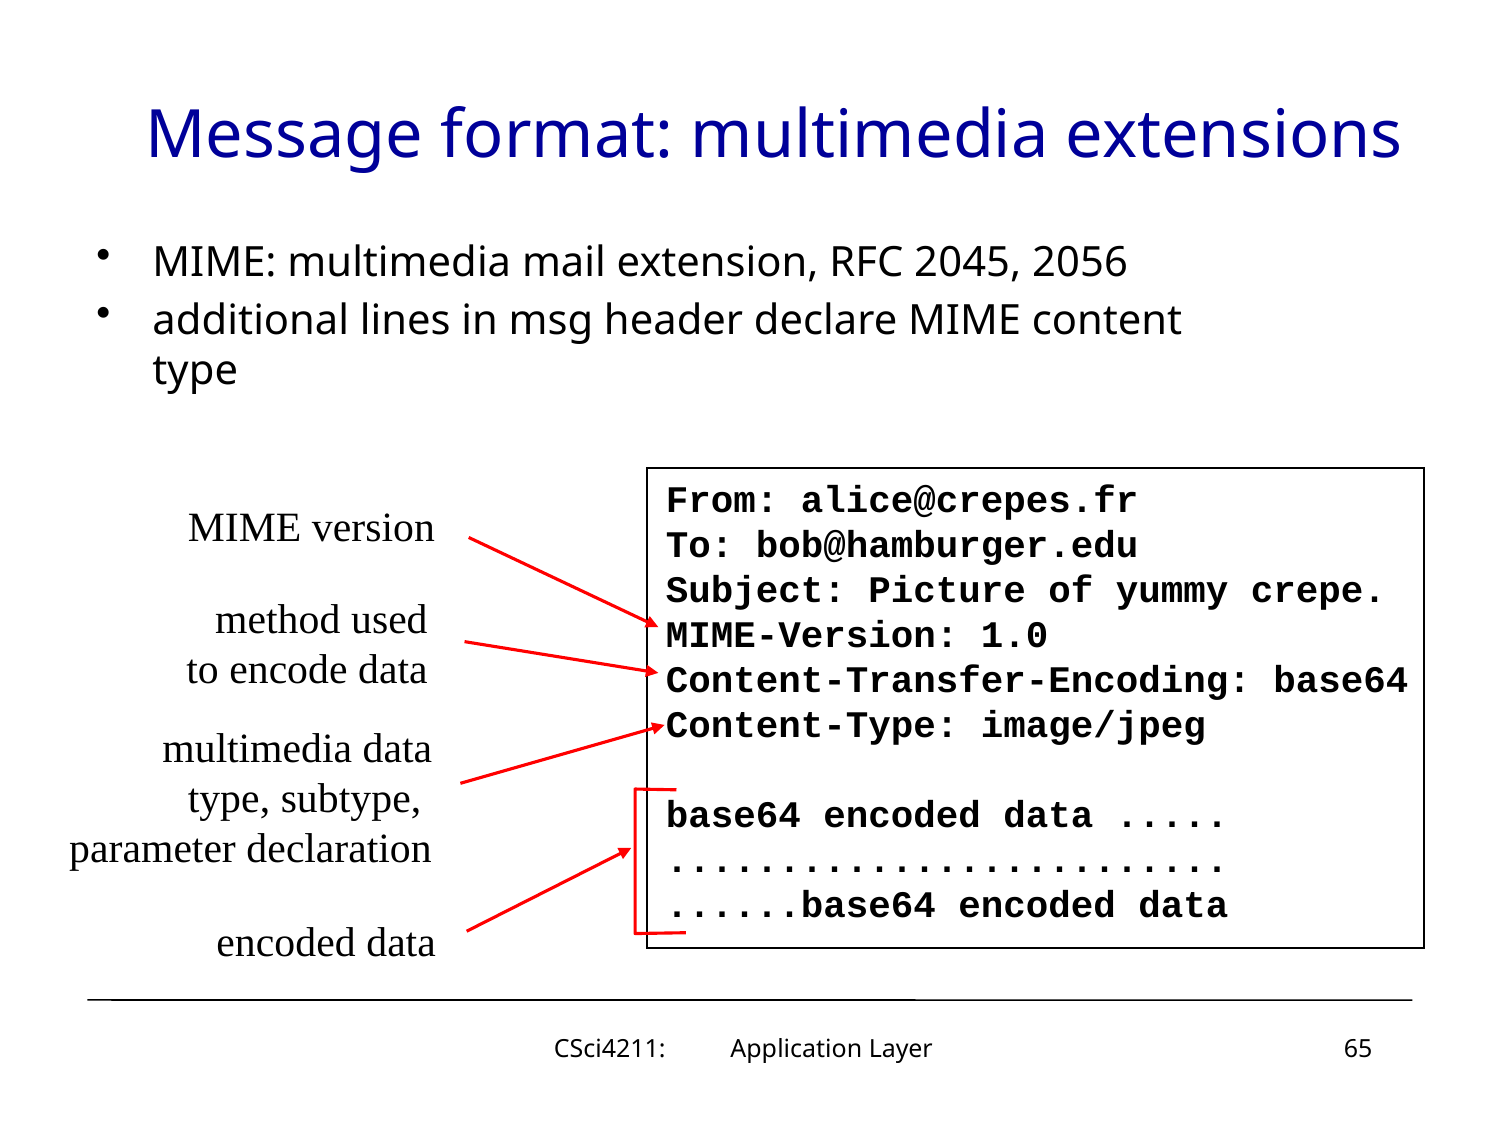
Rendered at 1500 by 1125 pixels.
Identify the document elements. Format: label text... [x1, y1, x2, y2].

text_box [646, 467, 1468, 979]
text_box [466, 847, 632, 932]
text_box MIME version [173, 492, 451, 558]
text_box [635, 789, 641, 934]
list MIME: multimedia mail extension, RFC 2045, 2056 additional lines in msg header declare MIME content type [81, 227, 1284, 990]
slide_number 65 [1074, 1025, 1388, 1100]
title Message format: multimedia extensions [87, 37, 1463, 225]
text_box multimedia data type, subtype, parameter declaration [54, 713, 447, 879]
text_box encoded data [201, 907, 451, 972]
text_box method used to encode data [171, 584, 443, 699]
footer CSci4211: Application Layer [500, 1025, 988, 1100]
